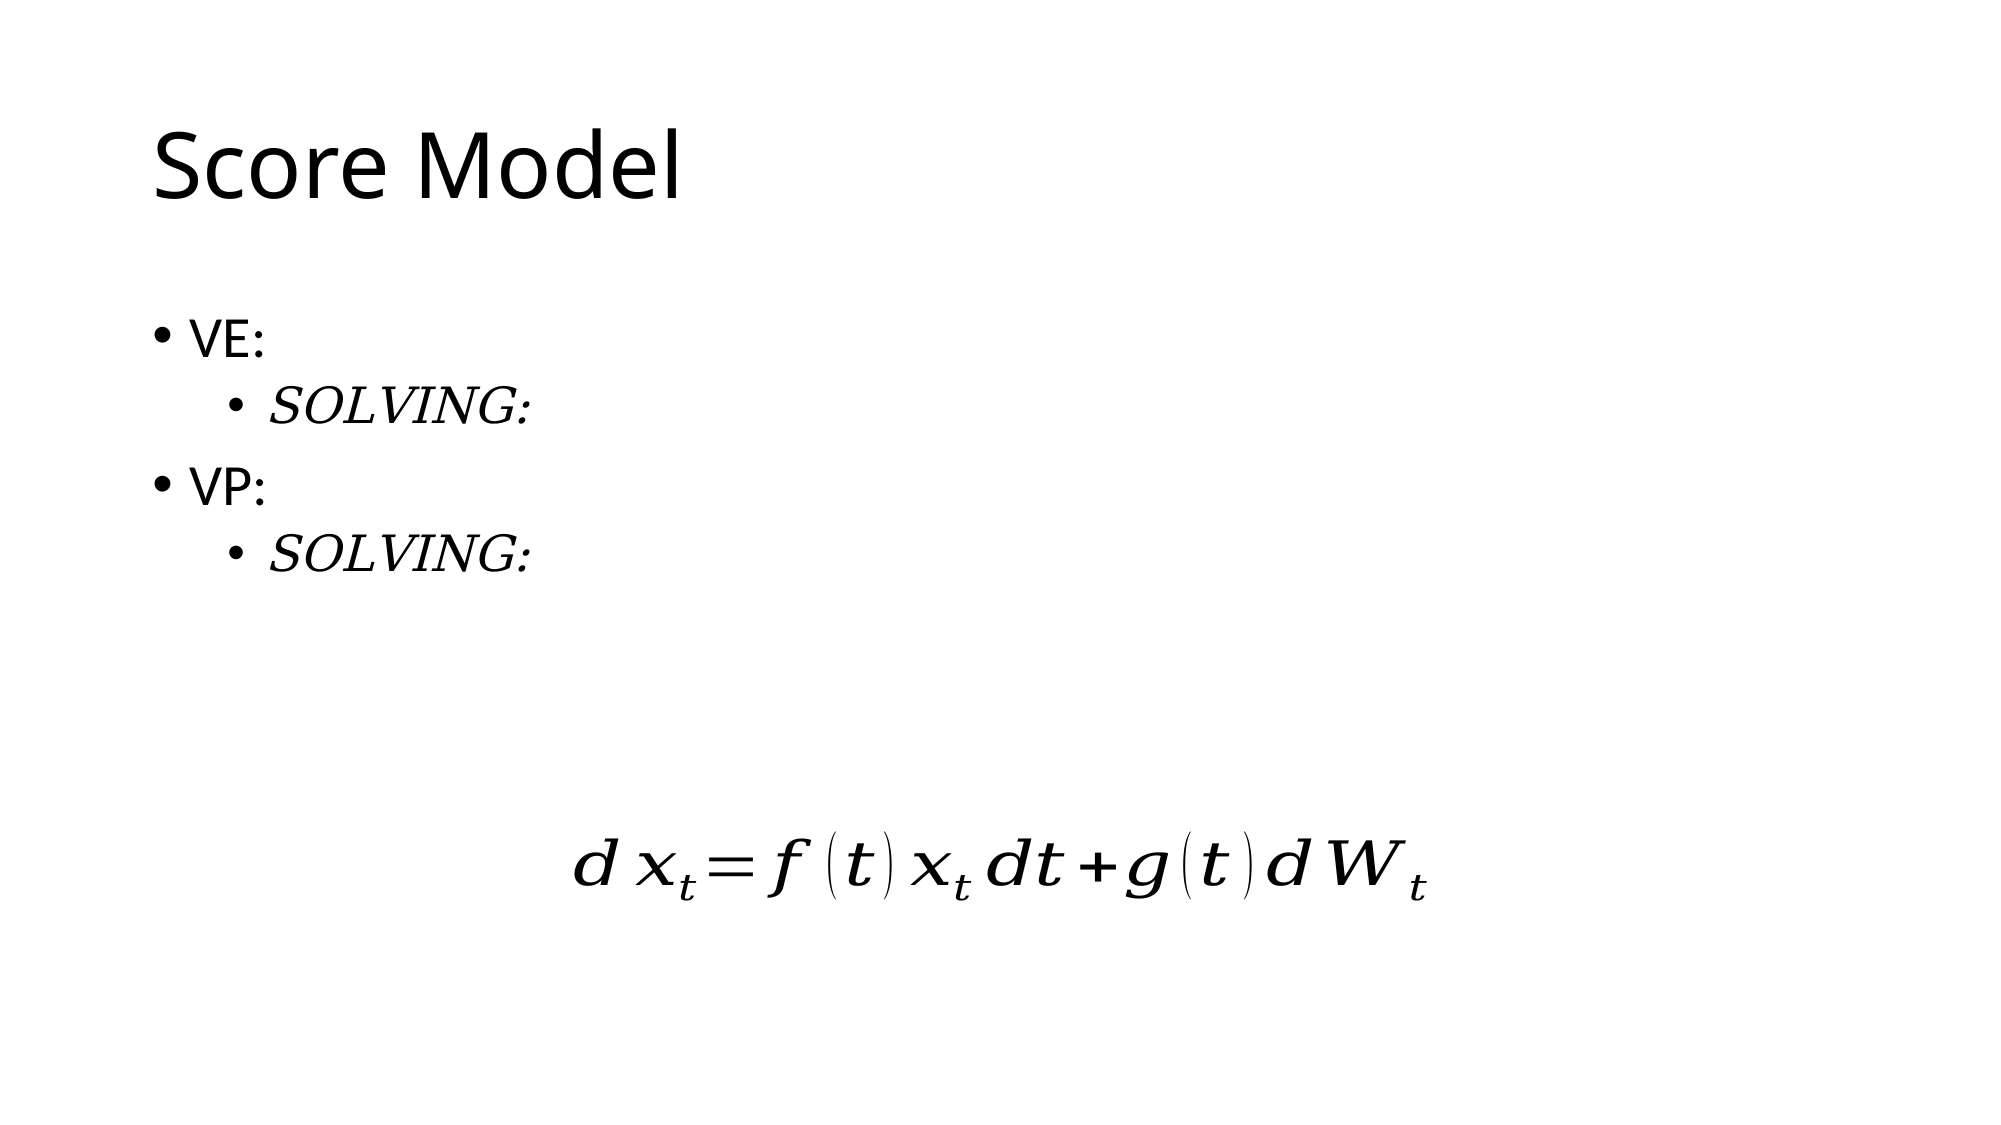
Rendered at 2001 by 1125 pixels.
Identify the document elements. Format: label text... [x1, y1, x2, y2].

title Score Model [137, 59, 1863, 278]
